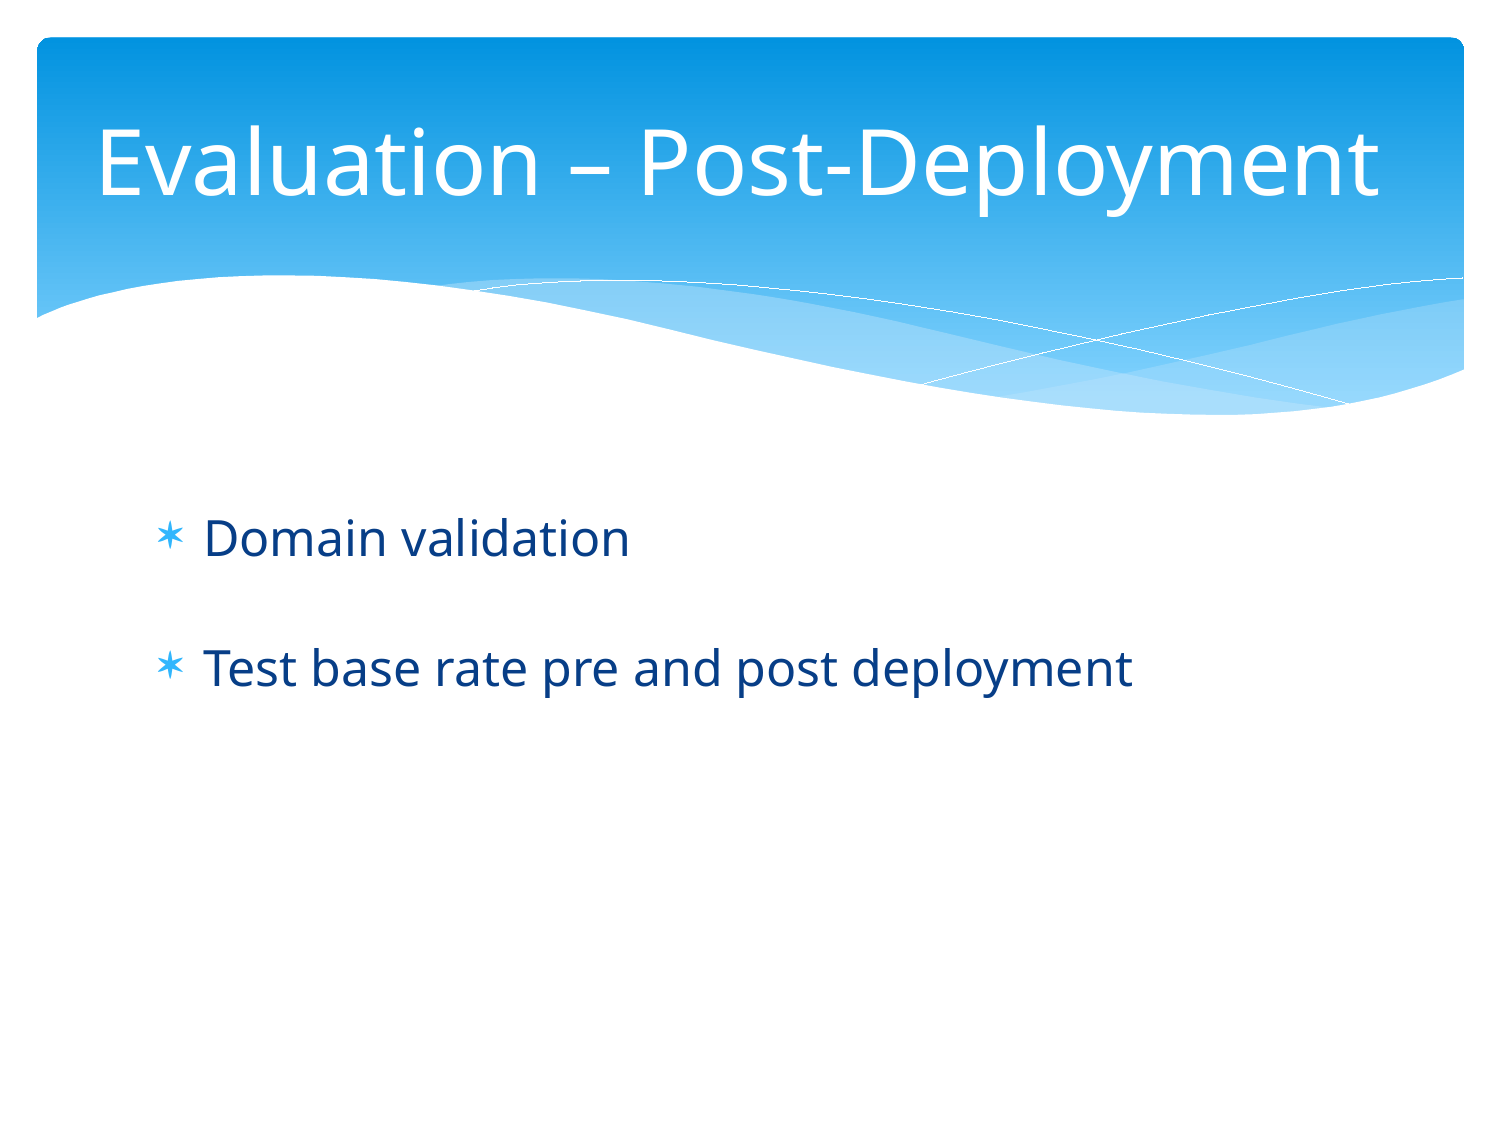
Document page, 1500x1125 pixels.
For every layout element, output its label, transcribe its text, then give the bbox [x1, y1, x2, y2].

title Evaluation – Post-Deployment [75, 55, 1425, 261]
list Domain validation Test base rate pre and post deployment [143, 438, 1359, 1005]
